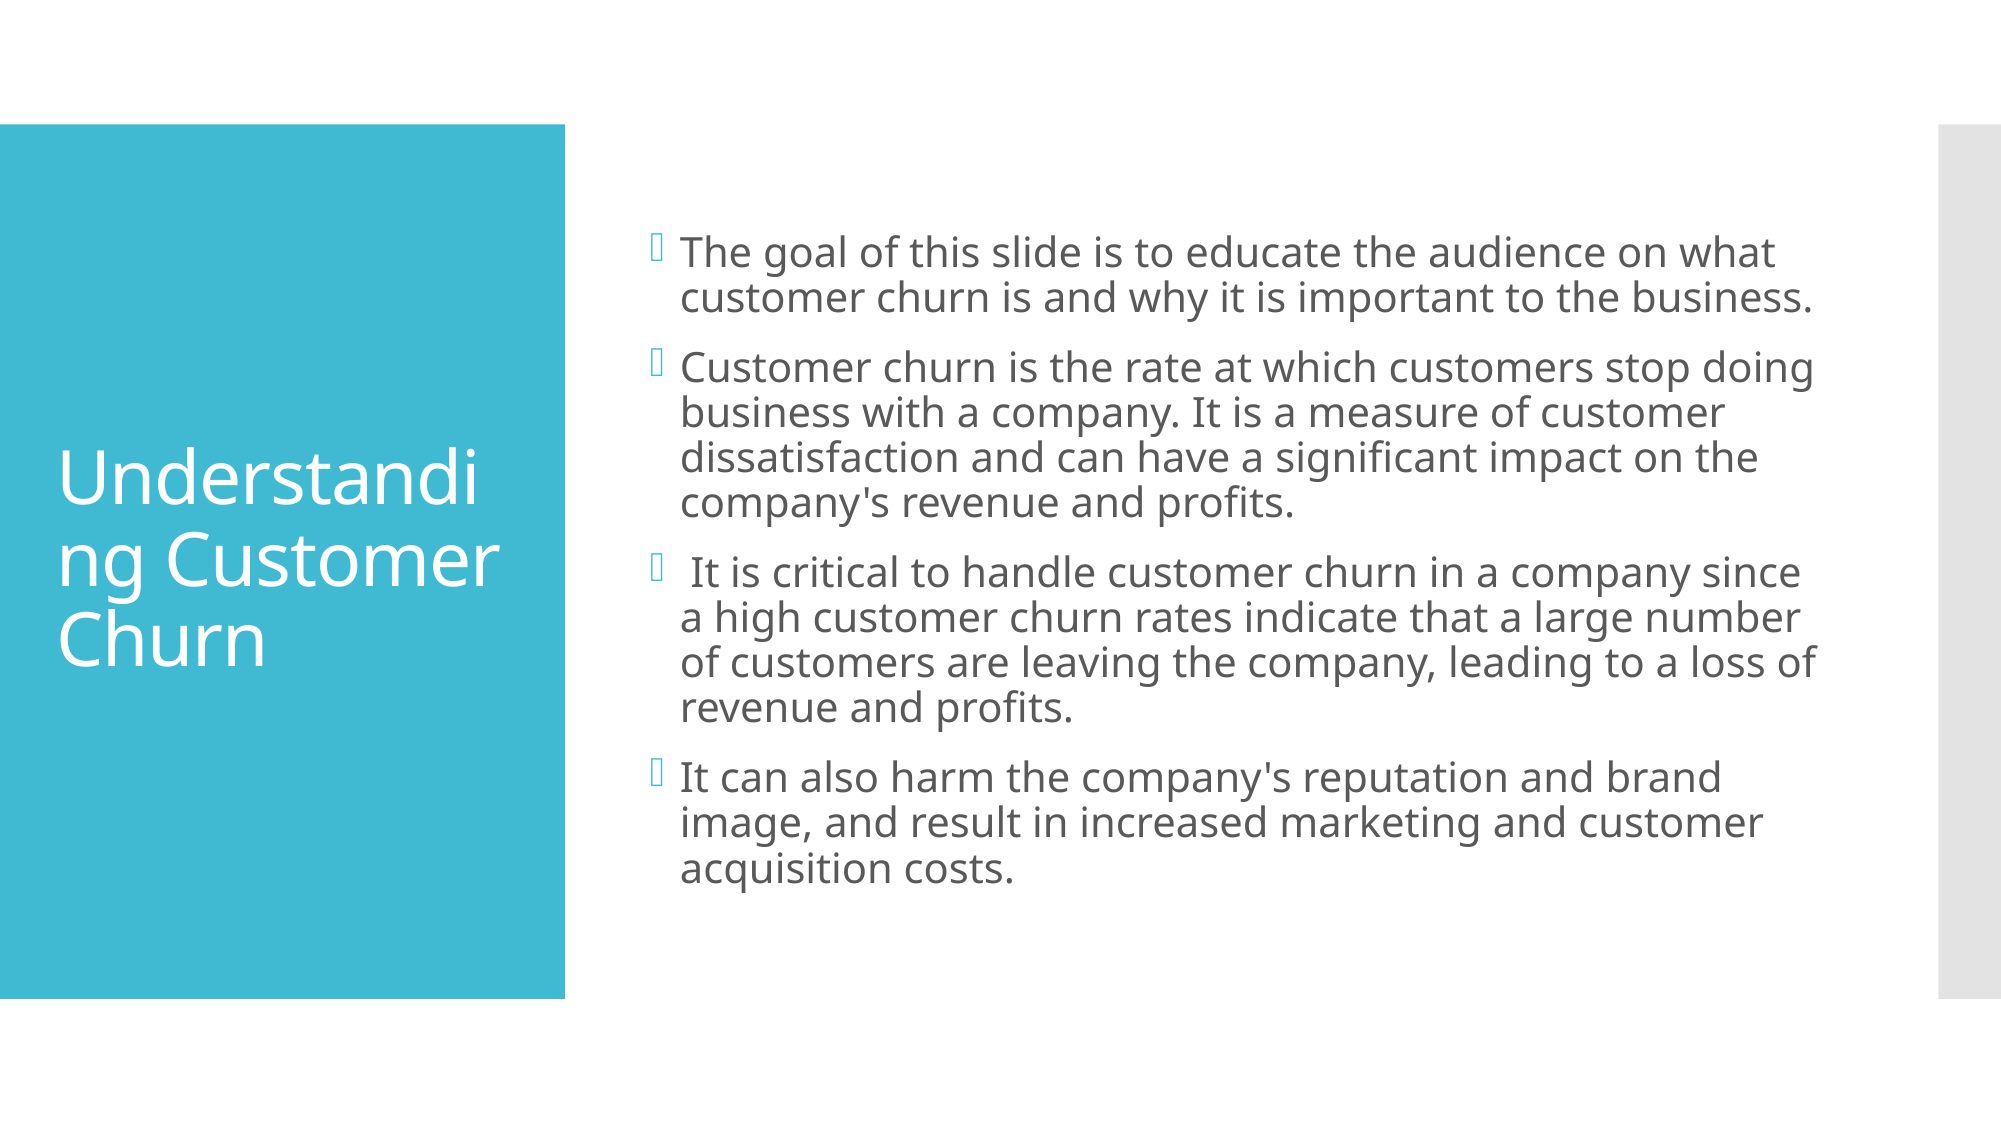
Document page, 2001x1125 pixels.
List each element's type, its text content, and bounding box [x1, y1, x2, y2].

title Understanding Customer Churn [41, 184, 525, 940]
list The goal of this slide is to educate the audience on what customer churn is and why it is important to the business. Customer churn is the rate at which customers stop doing business with a company. It is a measure of customer dissatisfaction and can have a significant impact on the company's revenue and profits. It is critical to handle customer churn in a company since a high customer churn rates indicate that a large number of customers are leaving the company, leading to a loss of revenue and profits. It can also harm the company's reputation and brand image, and result in increased marketing and customer acquisition costs. [634, 141, 1835, 982]
